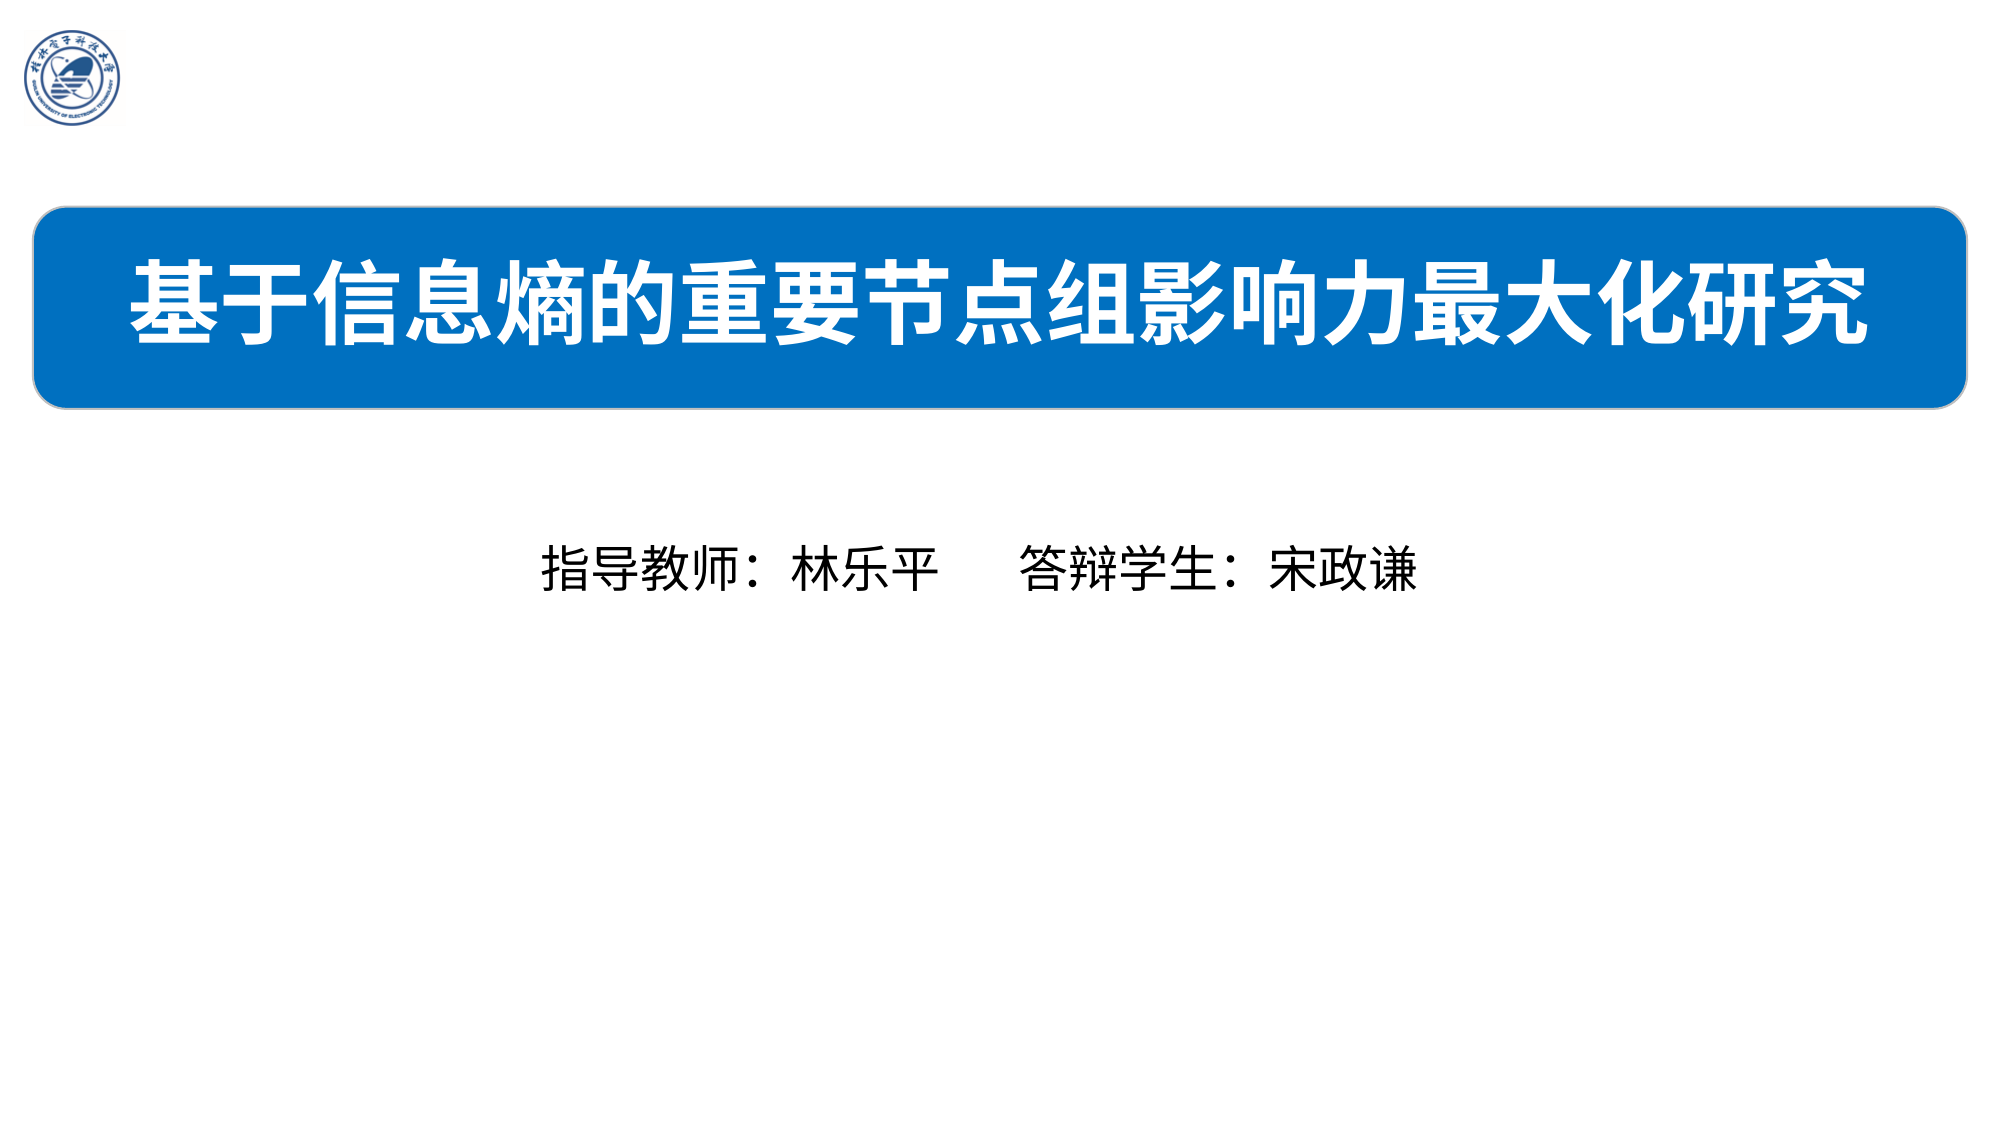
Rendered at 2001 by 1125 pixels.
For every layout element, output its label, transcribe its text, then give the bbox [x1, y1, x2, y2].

text_box 指导教师：林乐平 答辩学生：宋政谦 [407, 456, 1552, 694]
text_box 基于信息熵的重要节点组影响力最大化研究 [31, 205, 1969, 410]
picture [24, 30, 126, 126]
